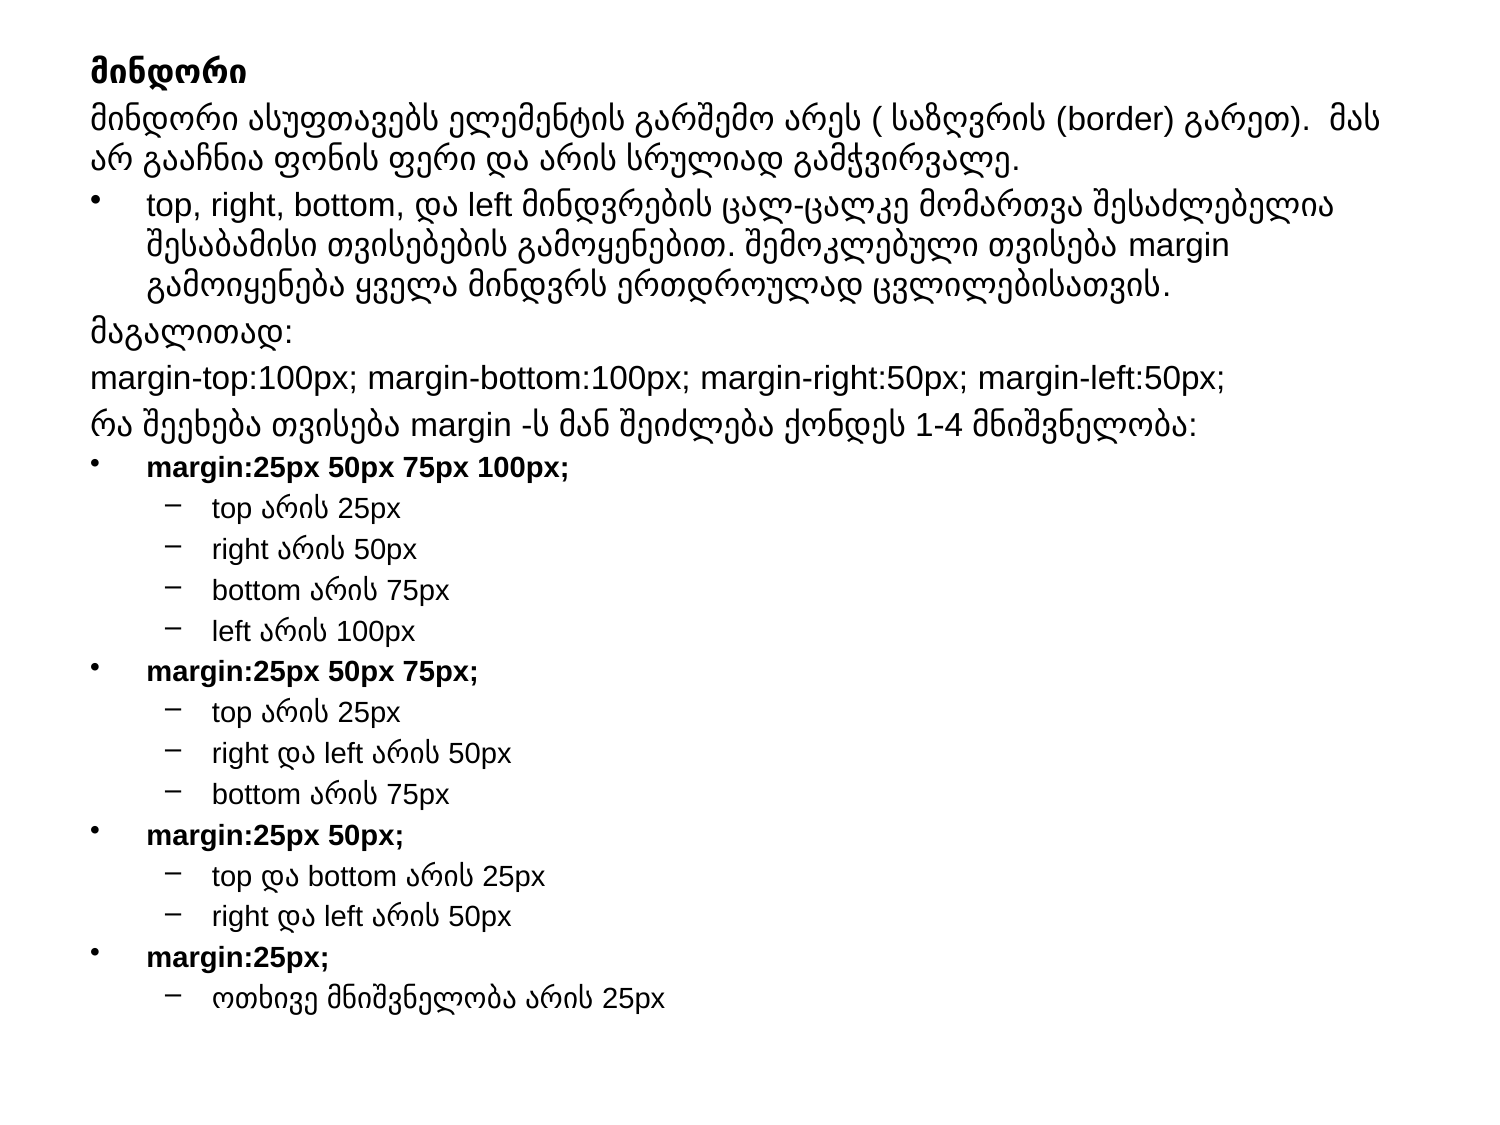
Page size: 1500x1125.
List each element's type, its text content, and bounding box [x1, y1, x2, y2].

list მინდორი მინდორი ასუფთავებს ელემენტის გარშემო არეს ( საზღვრის (border) გარეთ). მას არ გააჩნია ფონის ფერი და არის სრულიად გამჭვირვალე. top, right, bottom, და left მინდვრების ცალ-ცალკე მომართვა შესაძლებელია შესაბამისი თვისებების გამოყენებით. შემოკლებული თვისება margin გამოიყენება ყველა მინდვრს ერთდროულად ცვლილებისათვის. მაგალითად: margin-top:100px; margin-bottom:100px; margin-right:50px; margin-left:50px; რა შეეხება თვისება margin -ს მან შეიძლება ქონდეს 1-4 მნიშვნელობა: margin:25px 50px 75px 100px; top არის 25px right არის 50px bottom არის 75px left არის 100px margin:25px 50px 75px; top არის 25px right და left არის 50px bottom არის 75px margin:25px 50px; top და bottom არის 25px right და left არის 50px margin:25px; ოთხივე მნიშვნელობა არის 25px [74, 42, 1426, 1083]
